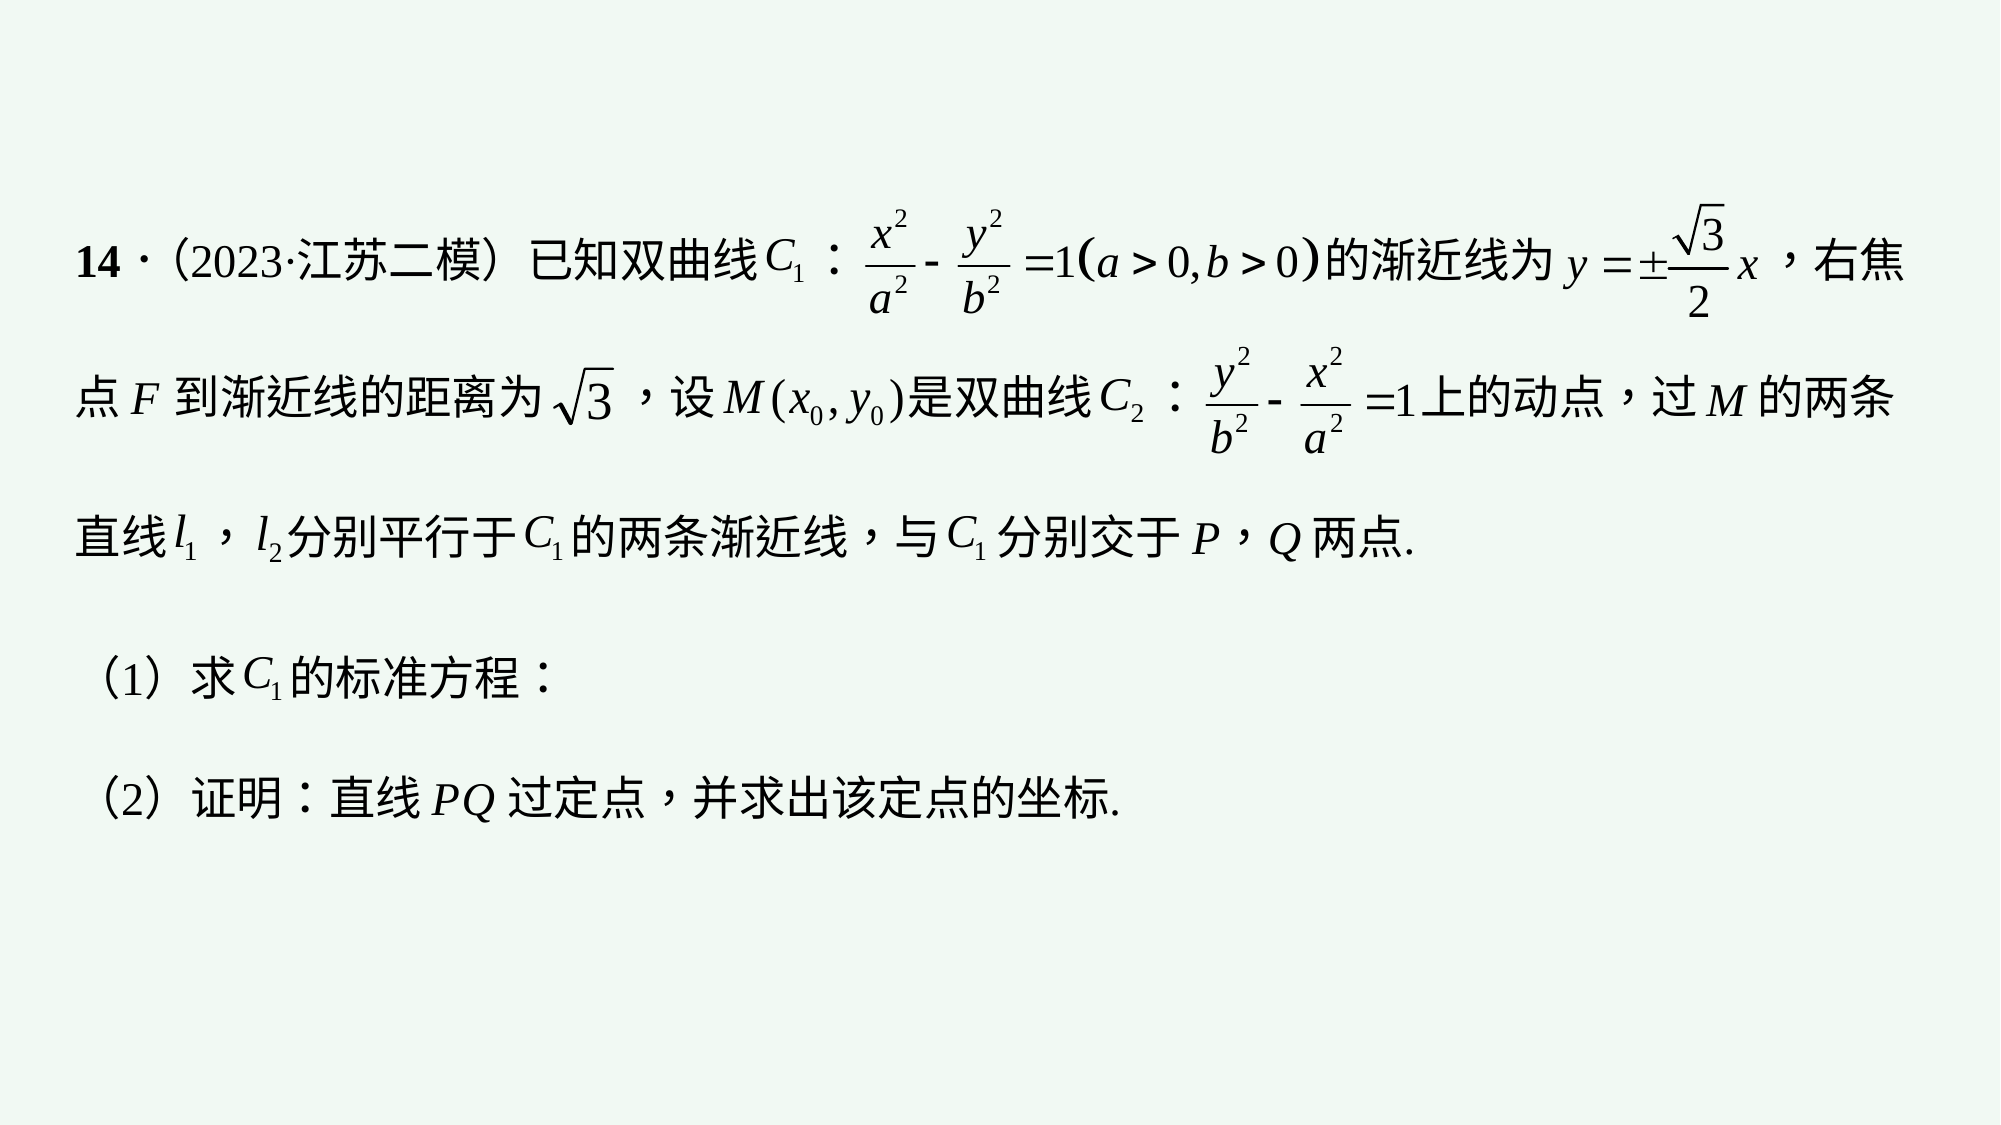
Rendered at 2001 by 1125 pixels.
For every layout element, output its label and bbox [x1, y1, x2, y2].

text_box [74, 190, 1907, 922]
